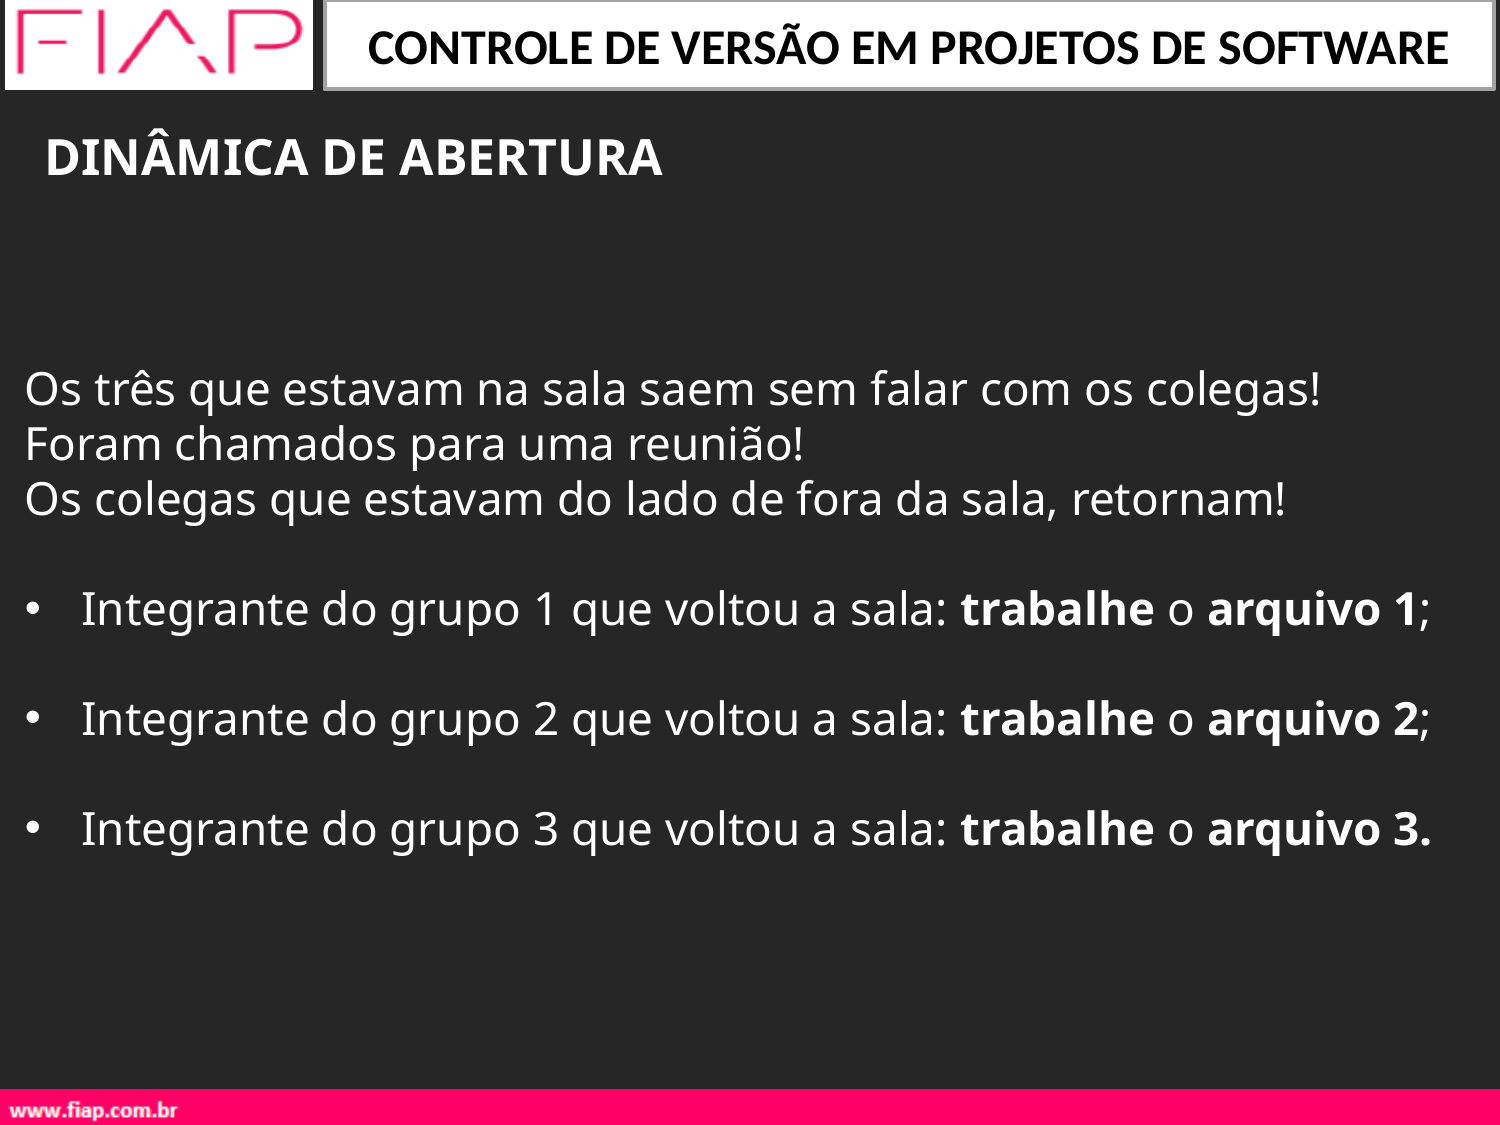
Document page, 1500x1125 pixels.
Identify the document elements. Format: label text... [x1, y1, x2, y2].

text_box Os três que estavam na sala saem sem falar com os colegas! Foram chamados para uma reunião! Os colegas que estavam do lado de fora da sala, retornam! Integrante do grupo 1 que voltou a sala: trabalhe o arquivo 1; Integrante do grupo 2 que voltou a sala: trabalhe o arquivo 2; Integrante do grupo 3 que voltou a sala: trabalhe o arquivo 3. [10, 352, 1465, 855]
text_box DINÂMICA DE ABERTURA [29, 118, 1413, 186]
